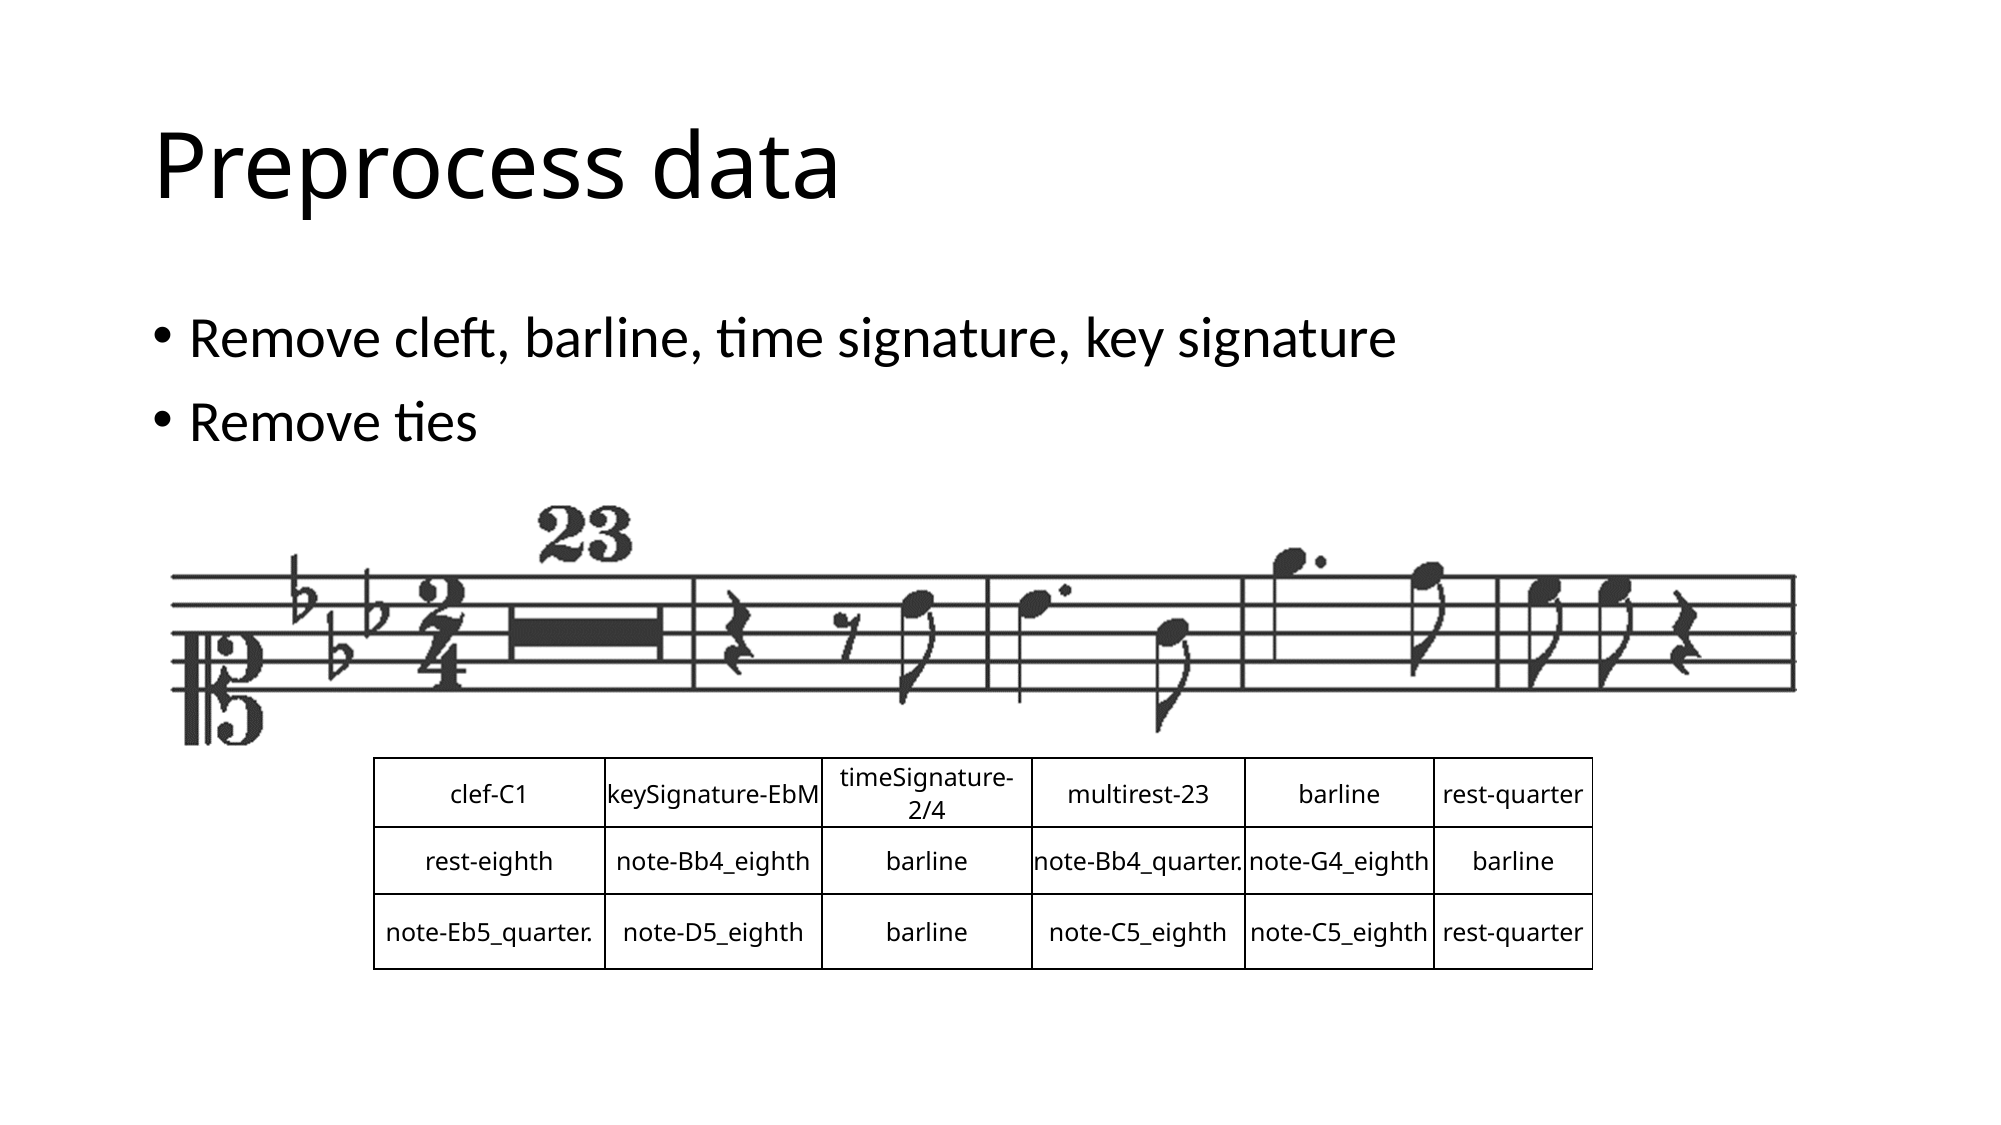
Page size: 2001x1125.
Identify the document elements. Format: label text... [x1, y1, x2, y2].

table_cell note-Bb4_quarter. [1033, 828, 1244, 893]
list Remove cleft, barline, time signature, key signature Remove ties [137, 299, 1863, 1014]
table_cell note-G4_eighth [1246, 828, 1433, 893]
table_header clef-C1 [375, 759, 604, 826]
table_header multirest-23 [1033, 759, 1244, 826]
table_cell note-Bb4_eighth [606, 828, 821, 893]
table_header barline [1246, 759, 1433, 826]
table_cell barline [823, 895, 1031, 968]
table_cell note-Eb5_quarter. [375, 895, 604, 968]
table_header rest-quarter [1435, 759, 1592, 826]
table_cell rest-quarter [1435, 895, 1592, 968]
picture [169, 504, 1797, 748]
title Preprocess data [137, 59, 1863, 278]
table_cell note-C5_eighth [1246, 895, 1433, 968]
table_cell note-C5_eighth [1033, 895, 1244, 968]
table_header keySignature-EbM [606, 759, 821, 826]
table_cell note-D5_eighth [606, 895, 821, 968]
table_cell barline [1435, 828, 1592, 893]
table_cell rest-eighth [375, 828, 604, 893]
table_header timeSignature-2/4 [823, 759, 1031, 826]
table_cell barline [823, 828, 1031, 893]
